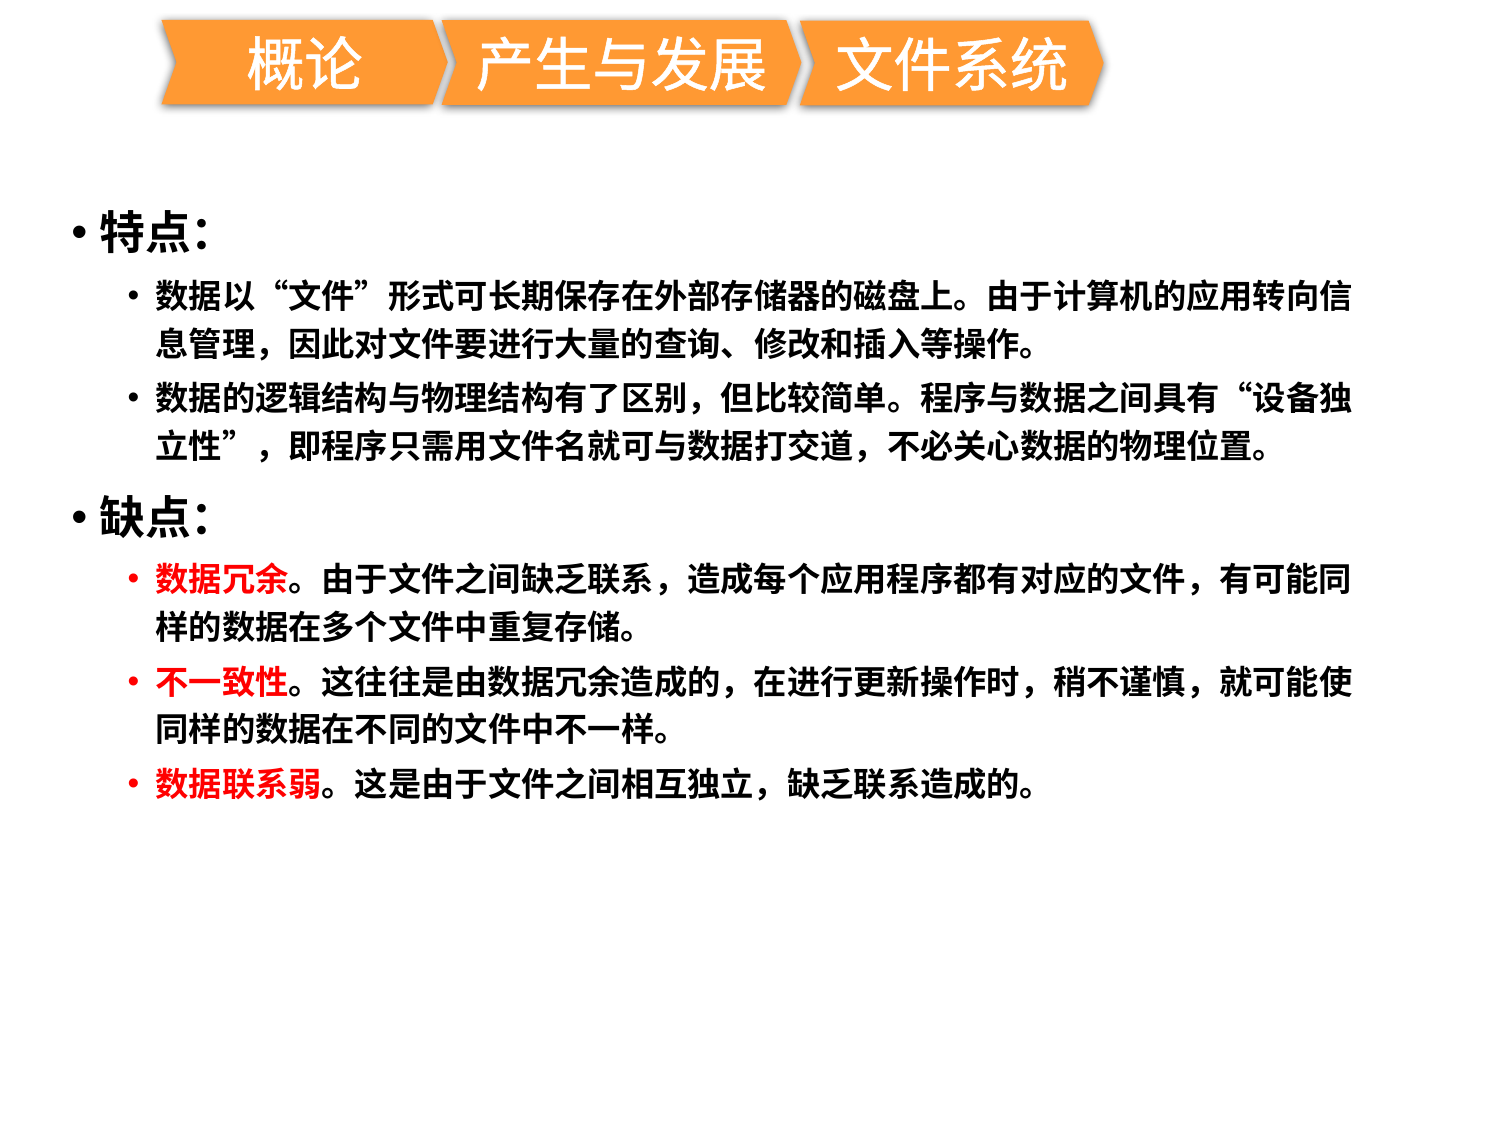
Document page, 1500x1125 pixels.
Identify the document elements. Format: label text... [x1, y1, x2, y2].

text_box 产生与发展 [441, 20, 802, 105]
text_box 概论 [161, 19, 447, 105]
text_box 文件系统 [799, 20, 1104, 106]
title [230, 0, 1500, 140]
list 特点： 数据以“文件”形式可长期保存在外部存储器的磁盘上。由于计算机的应用转向信息管理，因此对文件要进行大量的查询、修改和插入等操作。 数据的逻辑结构与物理结构有了区别，但比较简单。程序与数据之间具有“设备独立性”，即程序只需用文件名就可与数据打交道，不必关心数据的物理位置。 缺点： 数据冗余。由于文件之间缺乏联系，造成每个应用程序都有对应的文件，有可能同样的数据在多个文件中重复存储。 不一致性。这往往是由数据冗余造成的，在进行更新操作时，稍不谨慎，就可能使同样的数据在不同的文件中不一样。 数据联系弱。这是由于文件之间相互独立，缺乏联系造成的。 [0, 185, 1375, 923]
